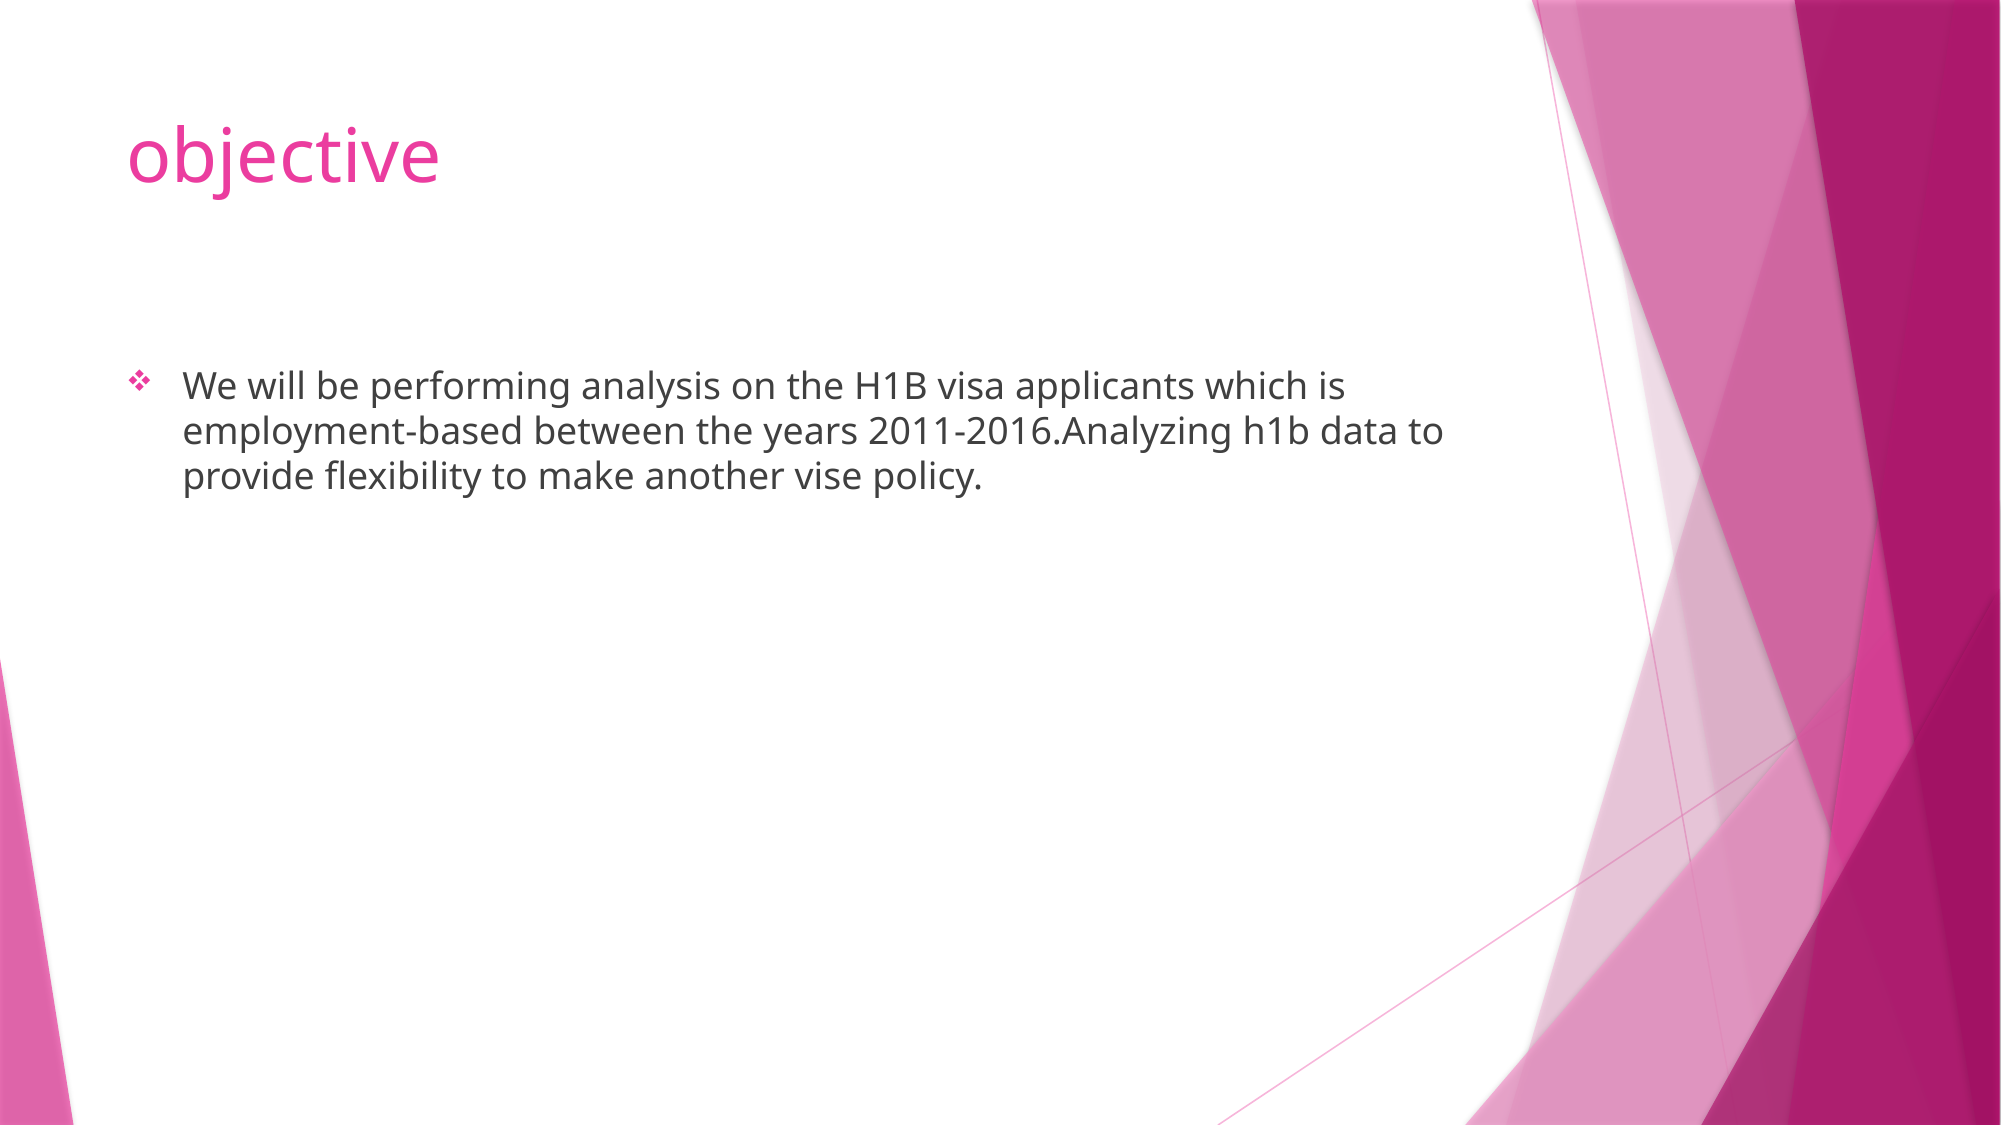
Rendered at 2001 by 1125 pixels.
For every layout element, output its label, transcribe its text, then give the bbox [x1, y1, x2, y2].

list We will be performing analysis on the H1B visa applicants which is employment-based between the years 2011-2016.Analyzing h1b data to provide flexibility to make another vise policy. [111, 354, 1522, 992]
title objective [111, 99, 1522, 317]
